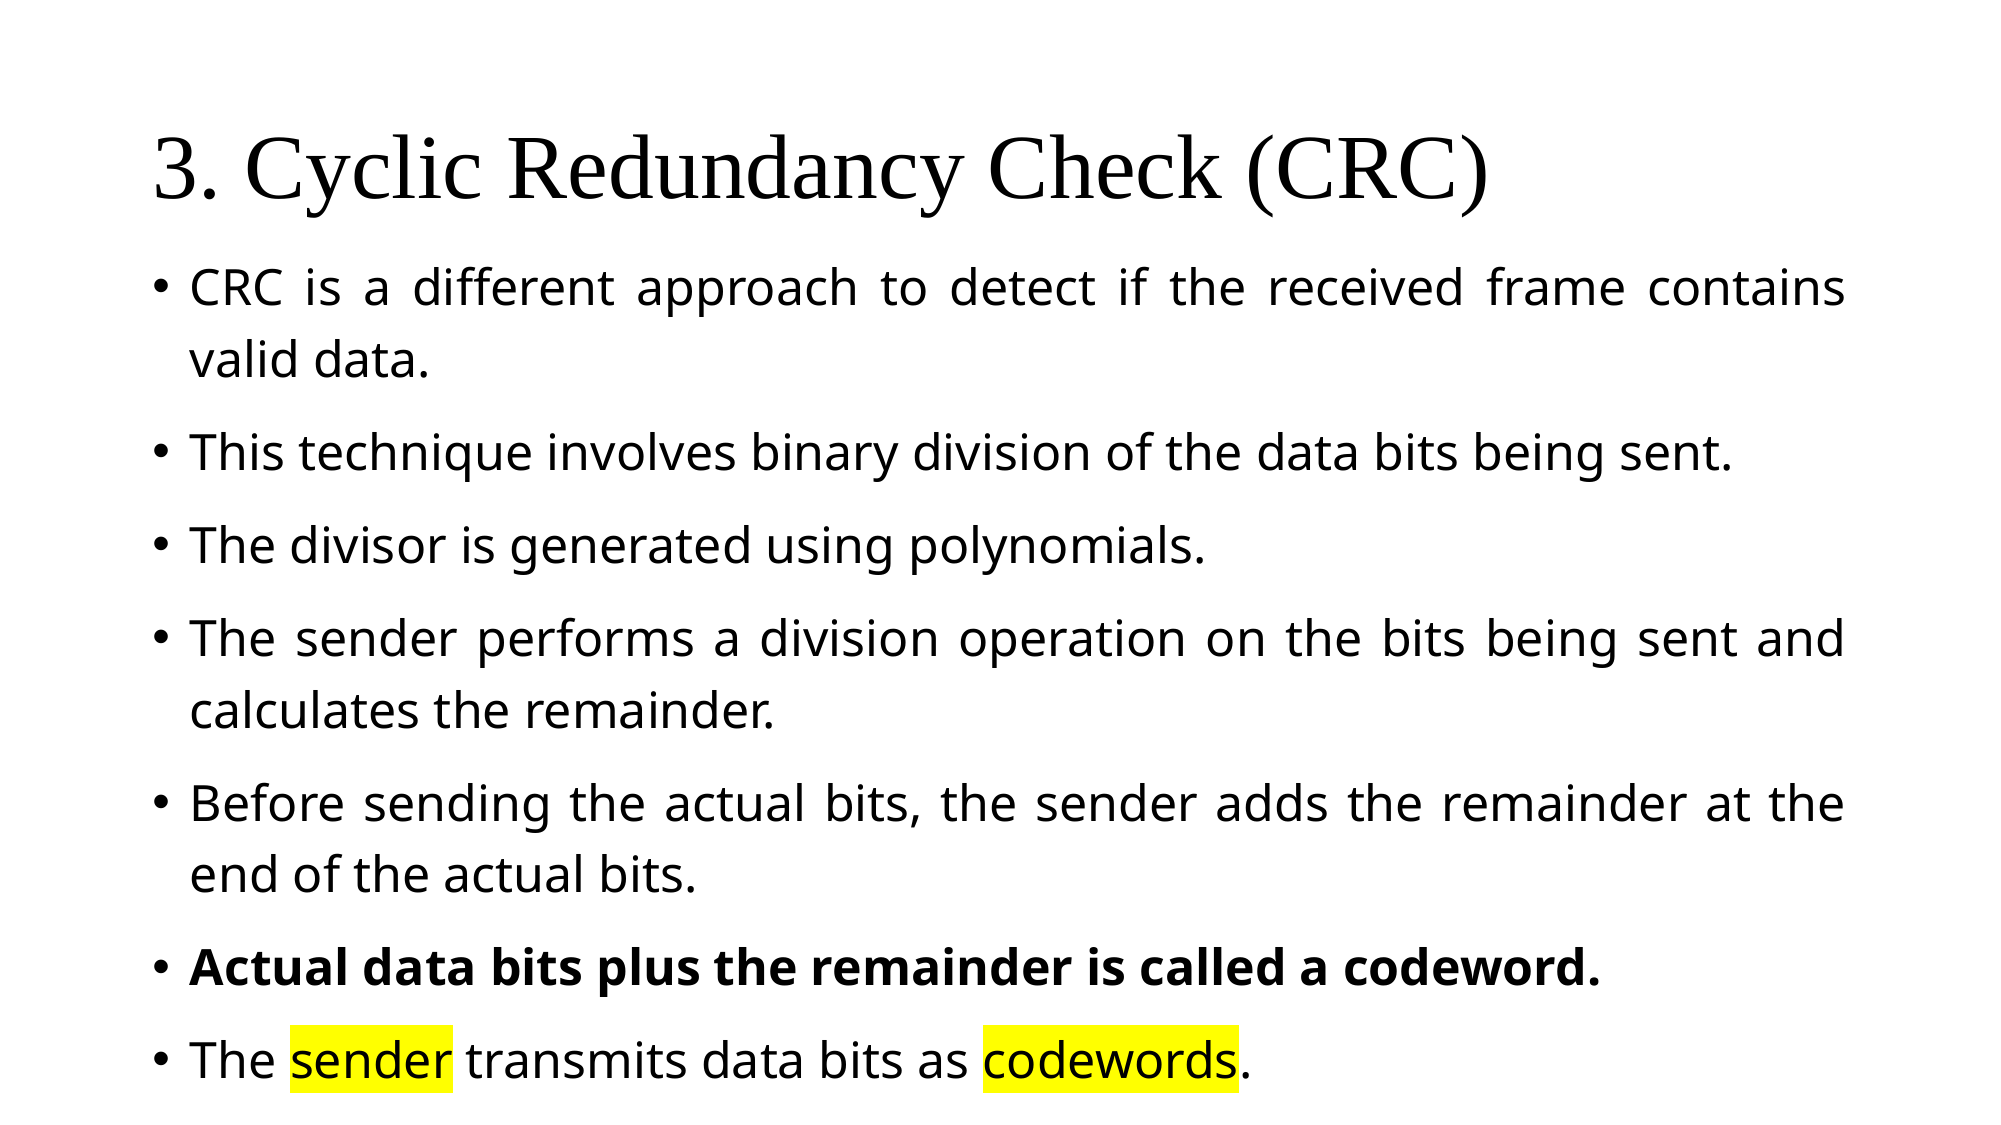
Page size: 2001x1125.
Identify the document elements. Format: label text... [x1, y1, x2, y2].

title 3. Cyclic Redundancy Check (CRC) [137, 59, 1863, 236]
list CRC is a different approach to detect if the received frame contains valid data. This technique involves binary division of the data bits being sent. The divisor is generated using polynomials. The sender performs a division operation on the bits being sent and calculates the remainder. Before sending the actual bits, the sender adds the remainder at the end of the actual bits. Actual data bits plus the remainder is called a codeword. The sender transmits data bits as codewords. [137, 236, 1863, 1100]
